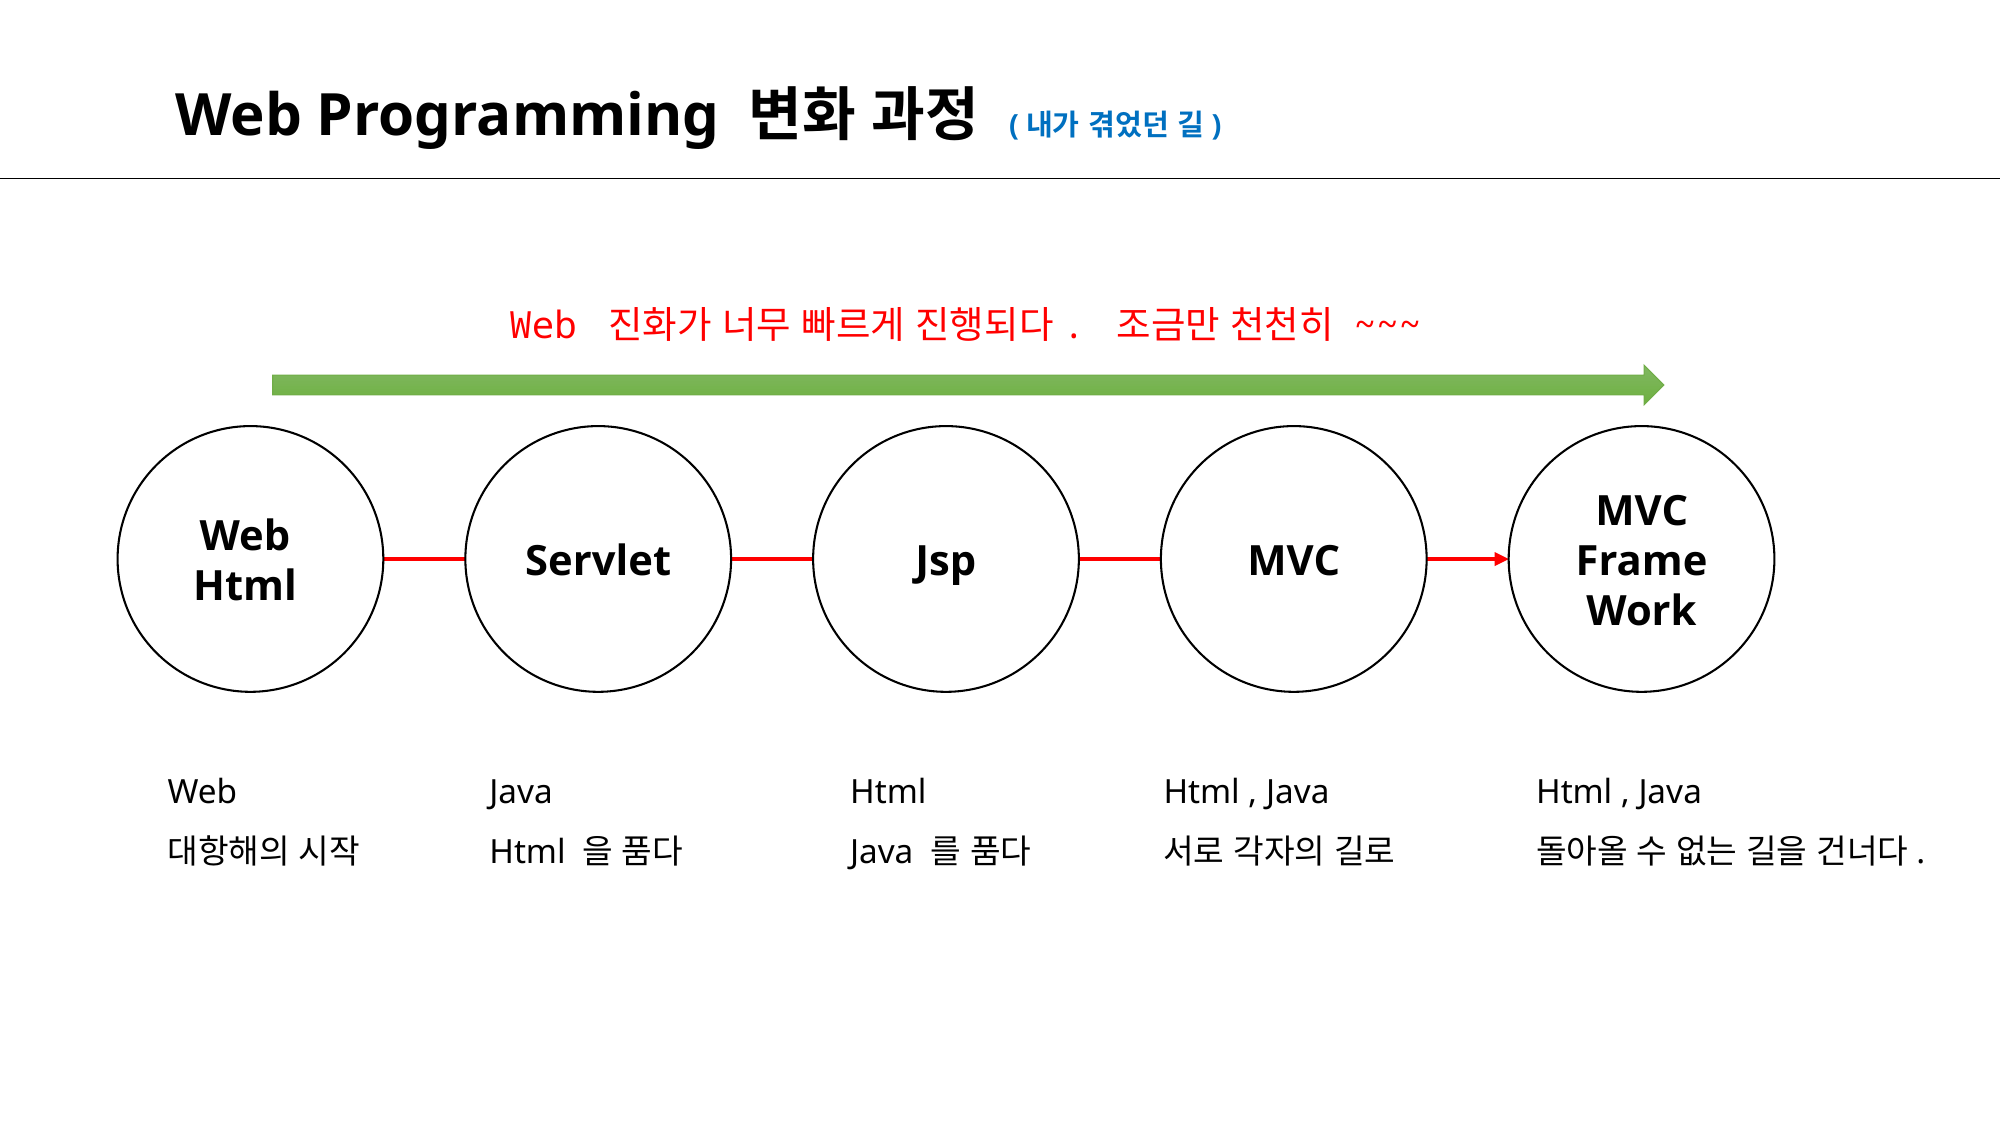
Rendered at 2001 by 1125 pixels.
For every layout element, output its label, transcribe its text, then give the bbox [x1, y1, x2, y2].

text_box MVC [1159, 425, 1428, 558]
text_box MVC FrameWork [1507, 425, 1776, 693]
text_box Web 대항해의 시작 [152, 743, 375, 878]
text_box Jsp [812, 560, 1080, 693]
text_box Servlet [464, 425, 733, 558]
text_box Html , Java 서로 각자의 길로 [1148, 743, 1411, 878]
text_box Html , Java 돌아올 수 없는 길을 건너다. [1521, 743, 1941, 878]
text_box [272, 363, 1665, 406]
text_box MVC [1159, 560, 1428, 693]
text_box Servlet [464, 560, 733, 693]
text_box Jsp [812, 425, 1080, 558]
text_box Web Html [116, 425, 385, 693]
text_box Java Html 을 품다 [474, 743, 699, 878]
text_box Web Programming 변화 과정 (내가 겪었던 길) [160, 69, 1237, 155]
text_box Web 진화가 너무 빠르게 진행되다. 조금만 천천히 ~~~ [494, 293, 1459, 354]
text_box Html Java 를 품다 [835, 743, 1047, 878]
